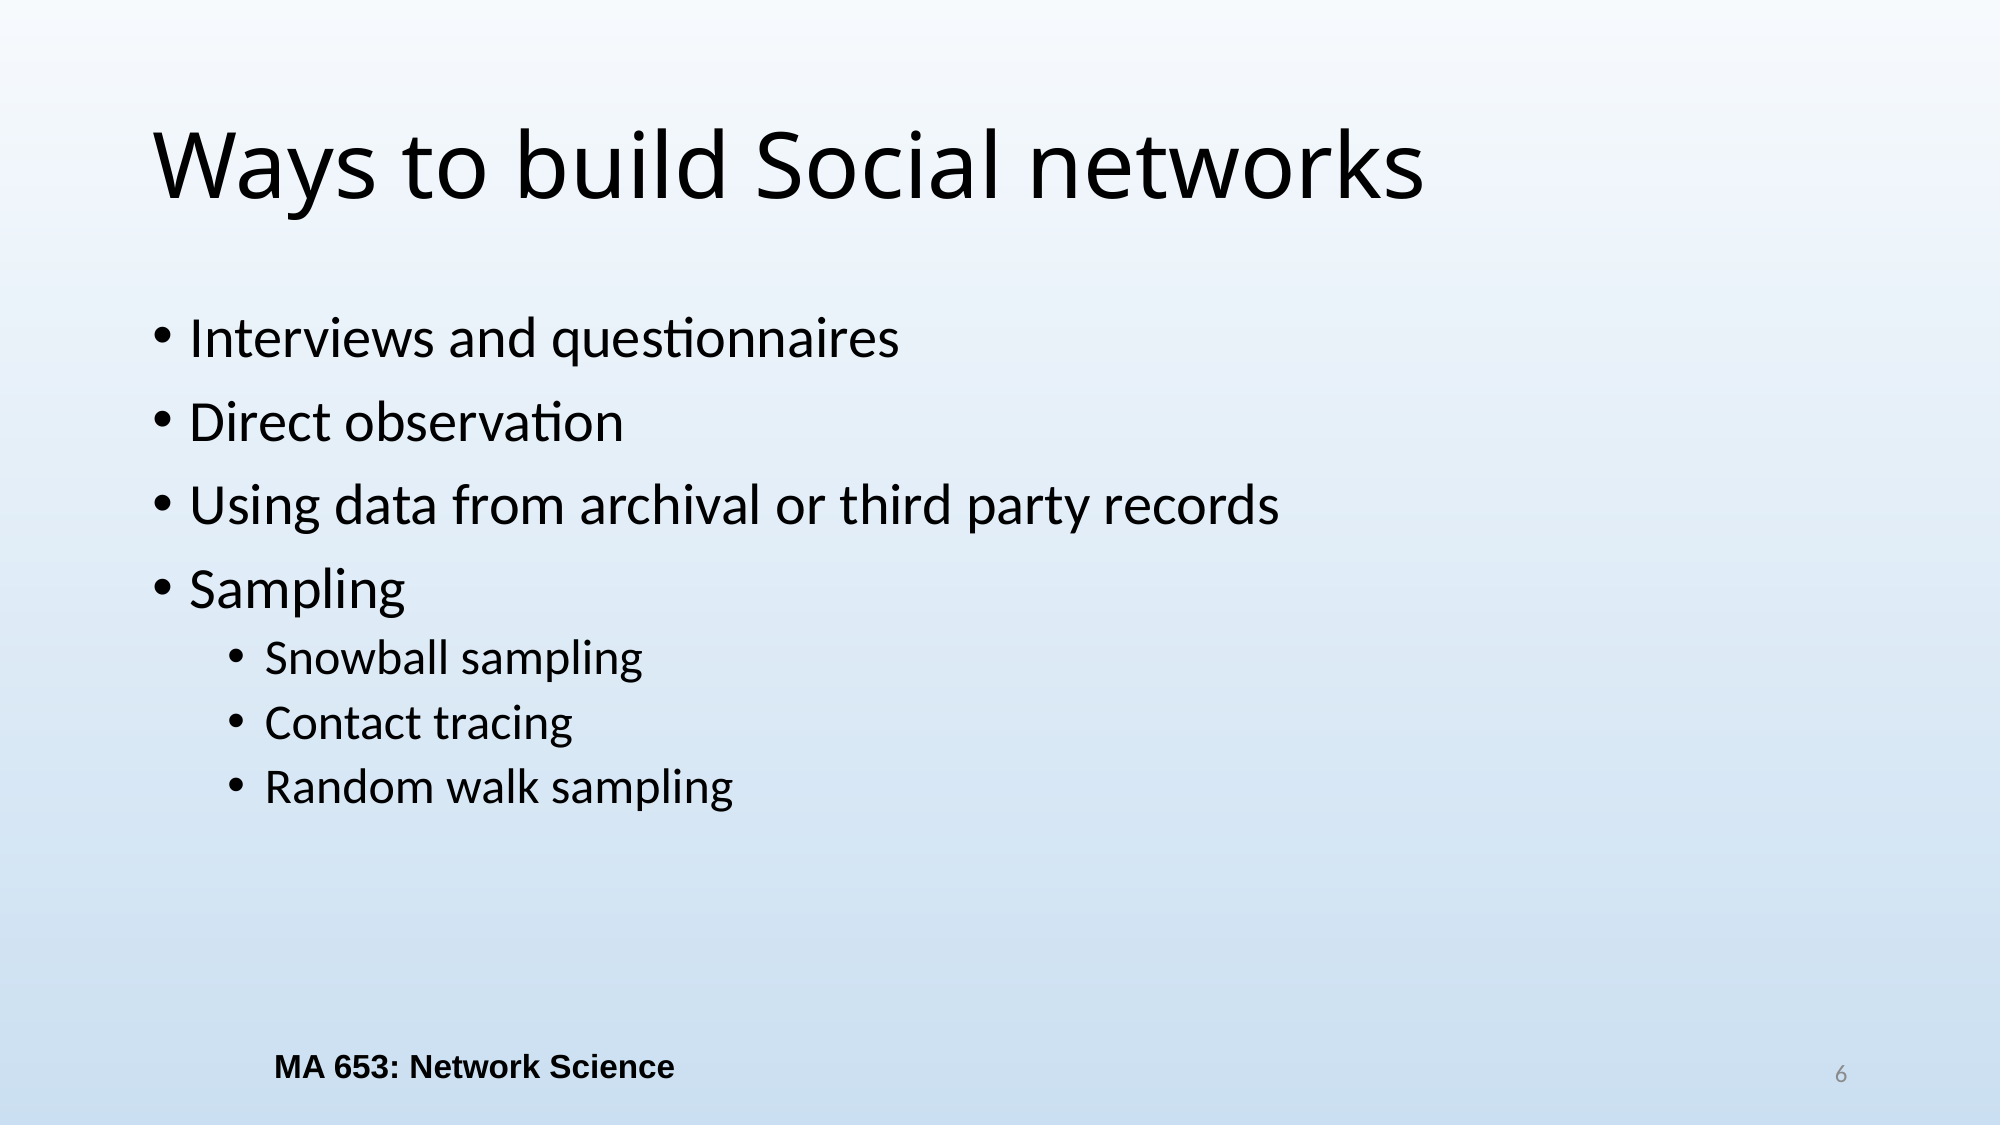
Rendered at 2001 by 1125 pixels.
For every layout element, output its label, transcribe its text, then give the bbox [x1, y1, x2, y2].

slide_number 6 [1412, 1042, 1863, 1103]
footer MA 653: Network Science [137, 1035, 813, 1096]
list Interviews and questionnaires Direct observation Using data from archival or third party records Sampling Snowball sampling Contact tracing Random walk sampling [137, 299, 1863, 1014]
title Ways to build Social networks [137, 59, 1863, 278]
